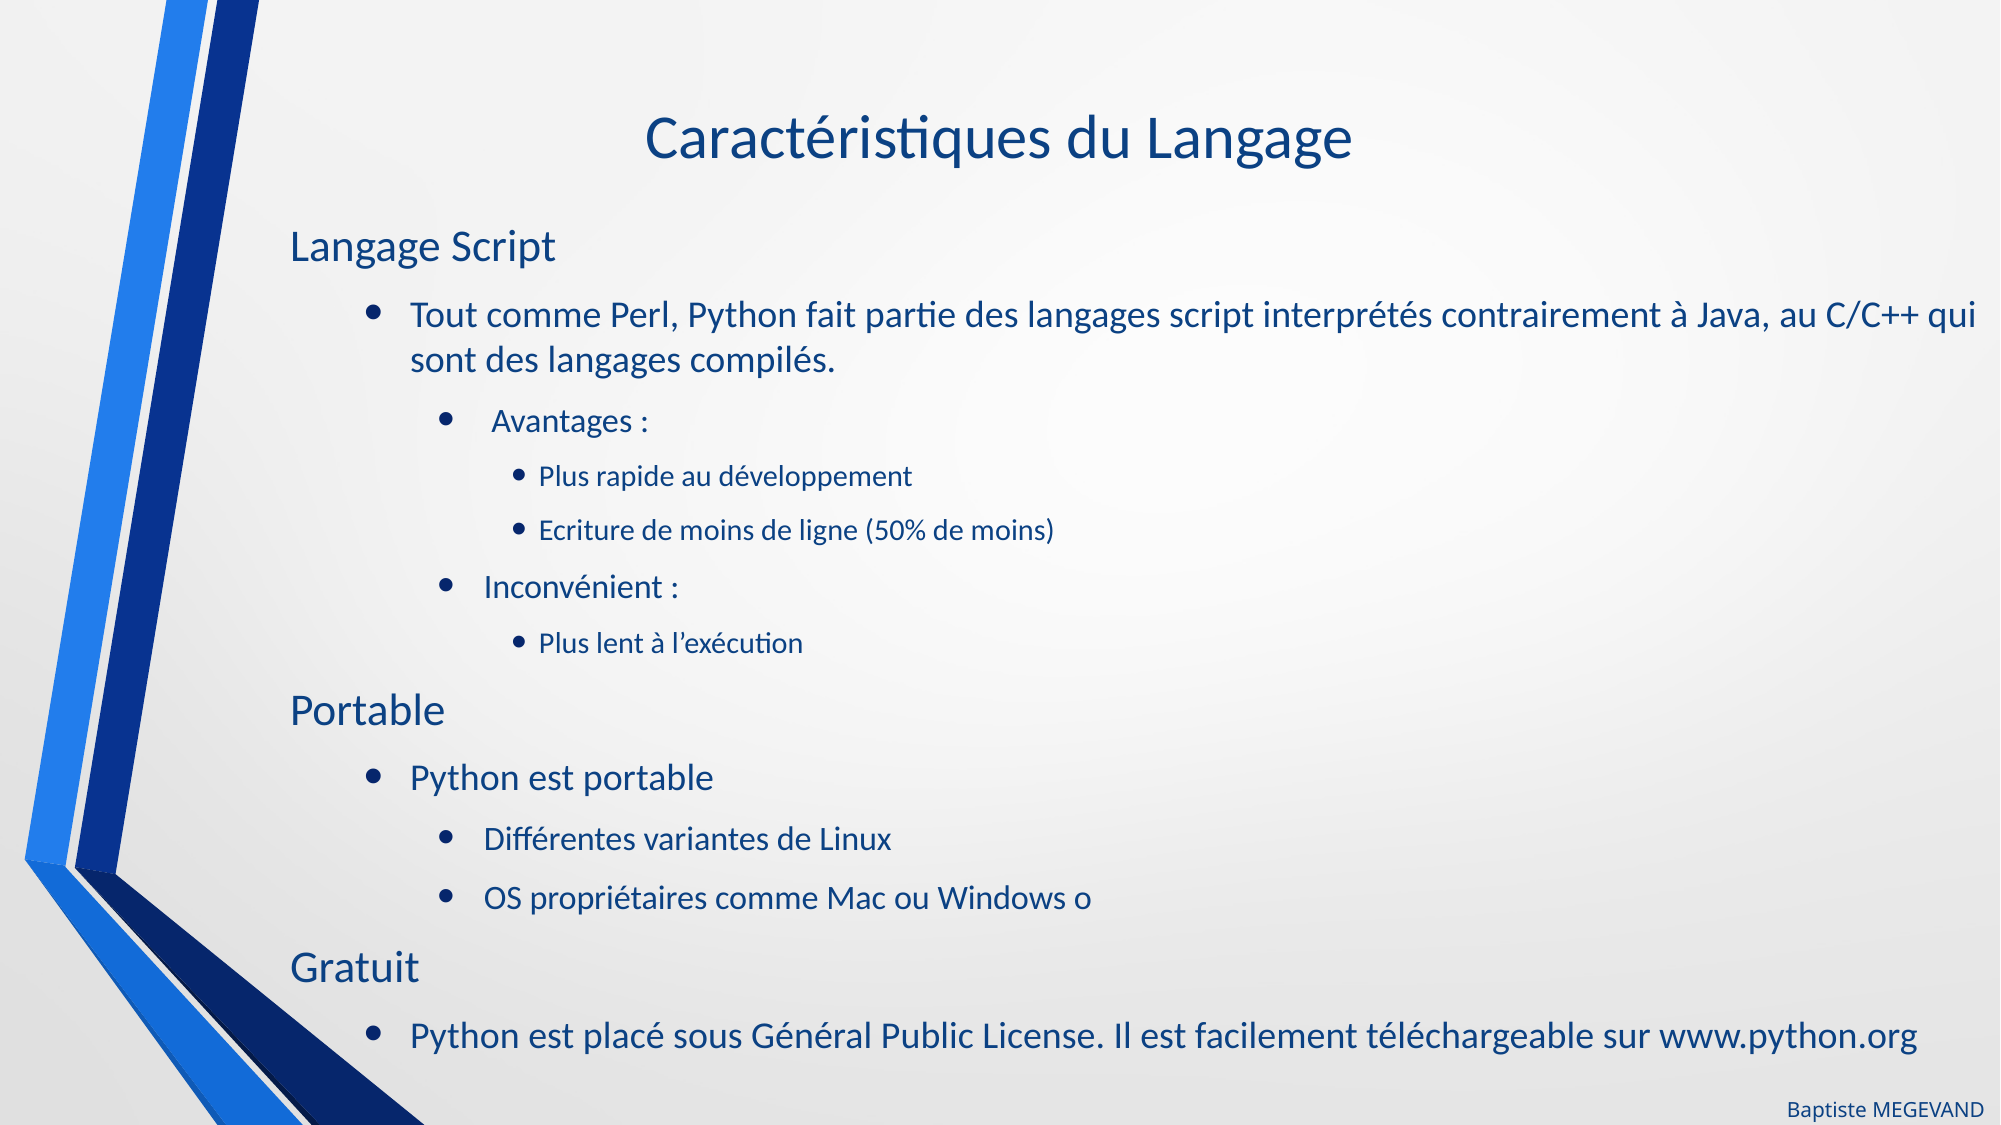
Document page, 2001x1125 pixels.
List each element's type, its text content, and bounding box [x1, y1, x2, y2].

list Langage Script Tout comme Perl, Python fait partie des langages script interprétés contrairement à Java, au C/C++ qui sont des langages compilés. Avantages : Plus rapide au développement Ecriture de moins de ligne (50% de moins) Inconvénient : Plus lent à l’exécution Portable Python est portable Différentes variantes de Linux OS propriétaires comme Mac ou Windows o Gratuit Python est placé sous Général Public License. Il est facilement téléchargeable sur www.python.org [275, 206, 2000, 1066]
title Caractéristiques du Langage [137, 59, 1863, 207]
